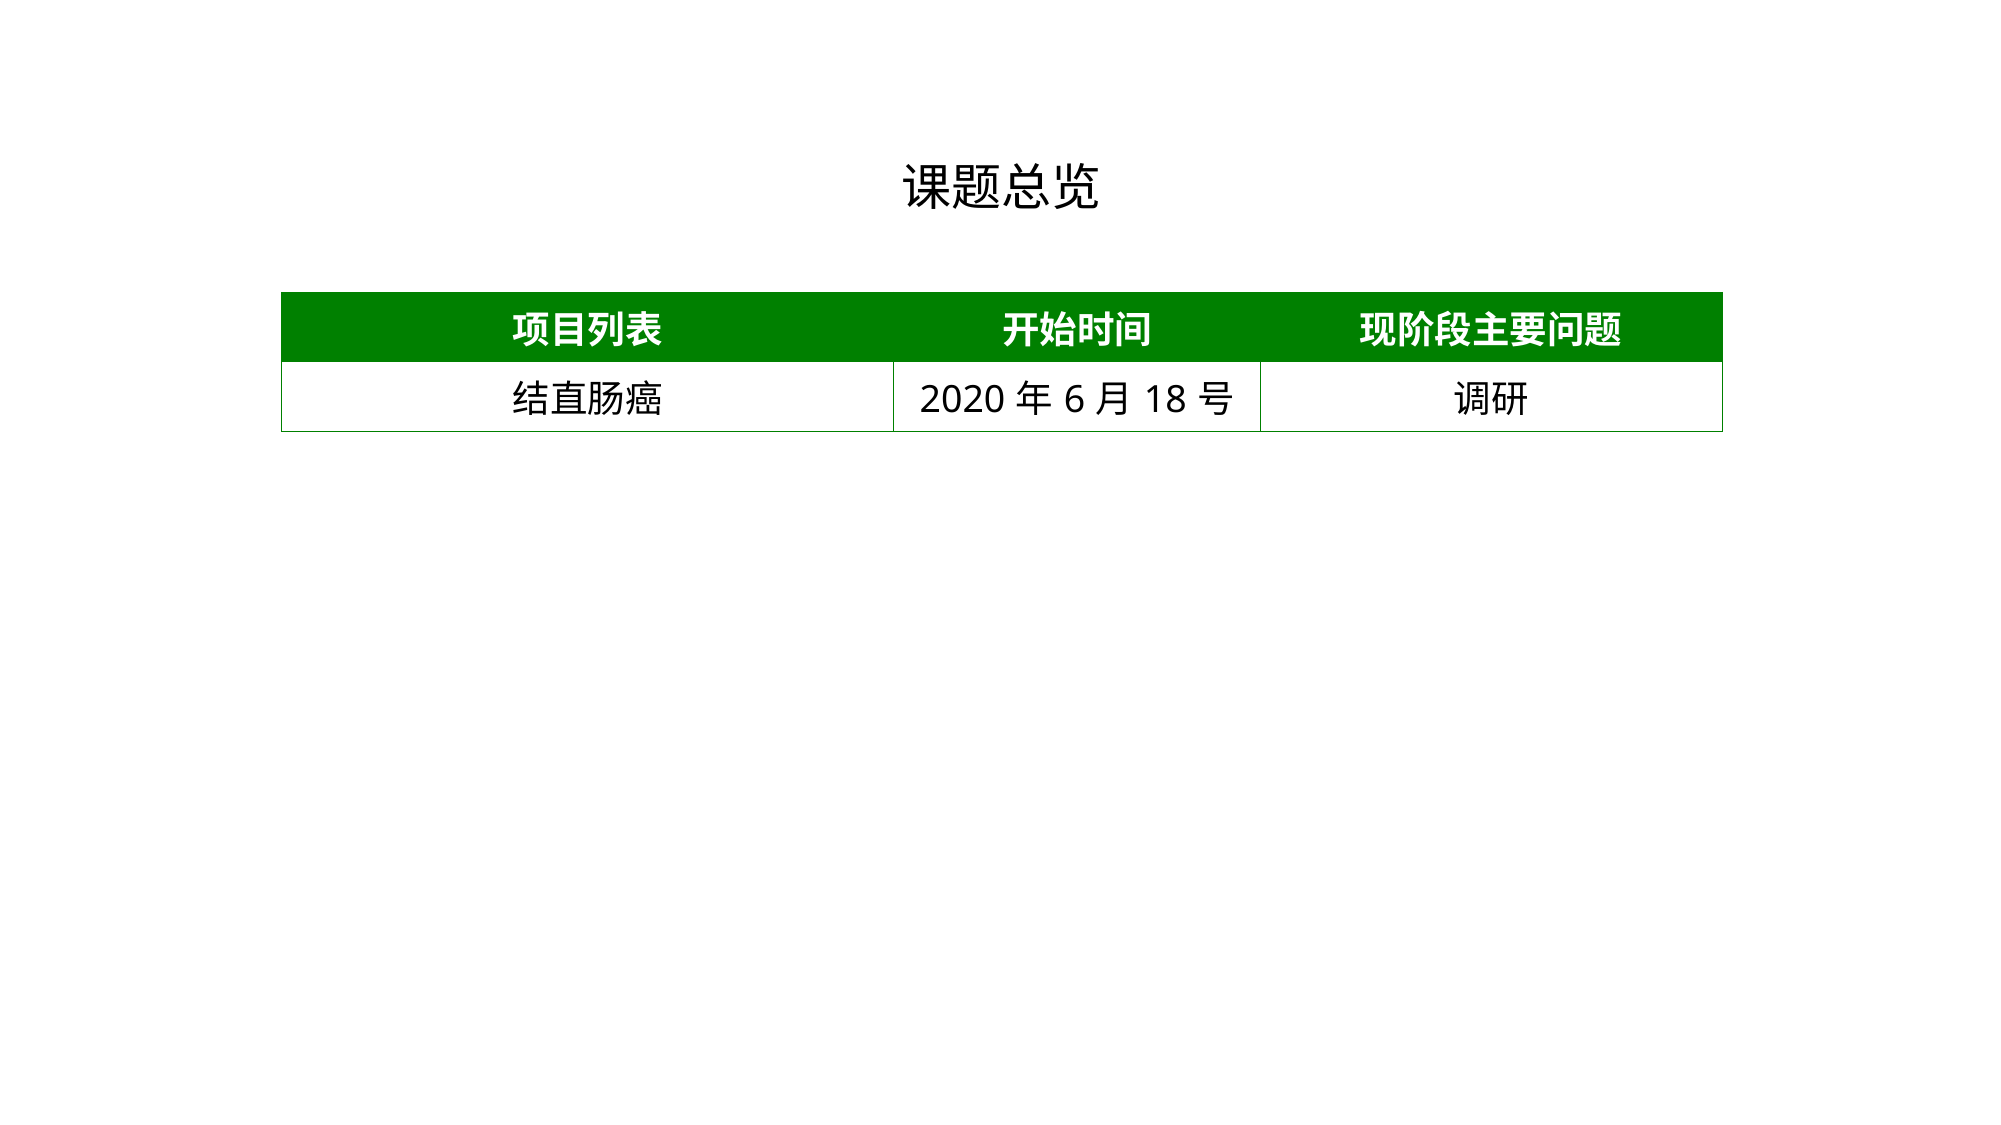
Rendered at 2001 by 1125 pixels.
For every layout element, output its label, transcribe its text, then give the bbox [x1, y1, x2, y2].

text_box 课题总览 [886, 148, 1117, 223]
table_cell 调研 [1261, 362, 1722, 431]
table_header 开始时间 [894, 293, 1260, 361]
table_header 项目列表 [282, 293, 893, 361]
table_cell 结直肠癌 [282, 362, 893, 431]
table_cell 2020年6月18号 [894, 362, 1260, 431]
table_header 现阶段主要问题 [1261, 293, 1722, 361]
